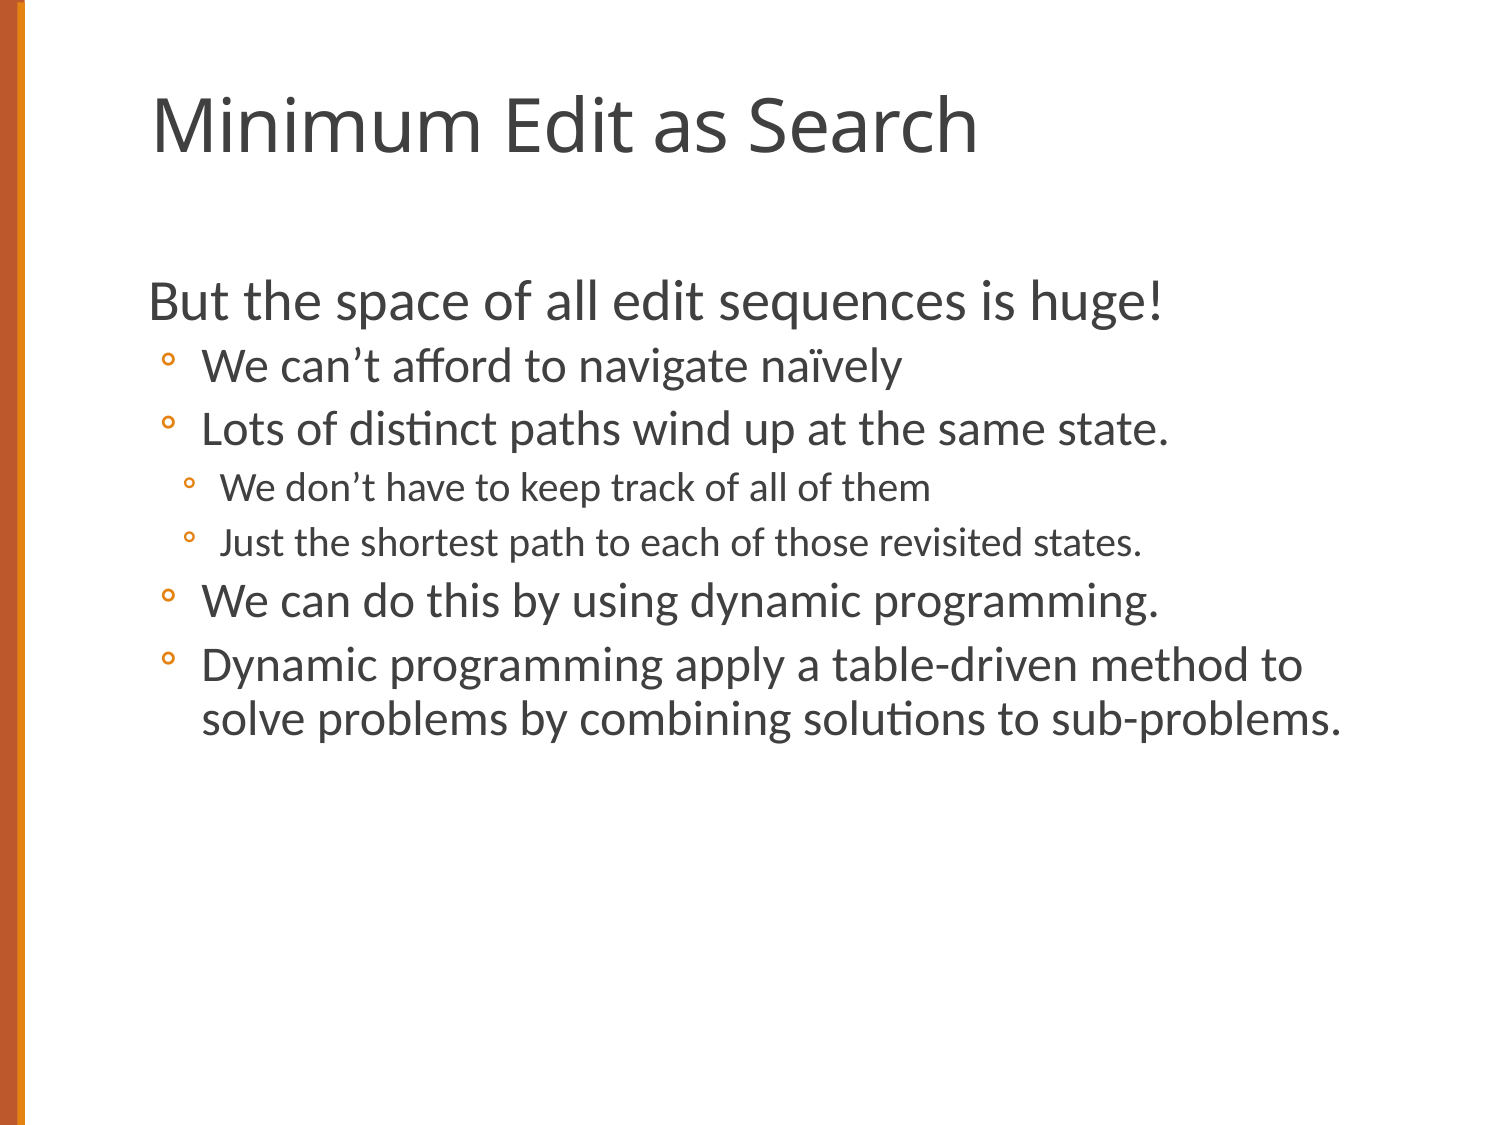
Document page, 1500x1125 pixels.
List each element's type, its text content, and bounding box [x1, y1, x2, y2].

list But the space of all edit sequences is huge! We can’t afford to navigate naïvely Lots of distinct paths wind up at the same state. We don’t have to keep track of all of them Just the shortest path to each of those revisited states. We can do this by using dynamic programming. Dynamic programming apply a table-driven method to solve problems by combining solutions to sub-problems. [135, 262, 1373, 1013]
title Minimum Edit as Search [135, 26, 1373, 175]
